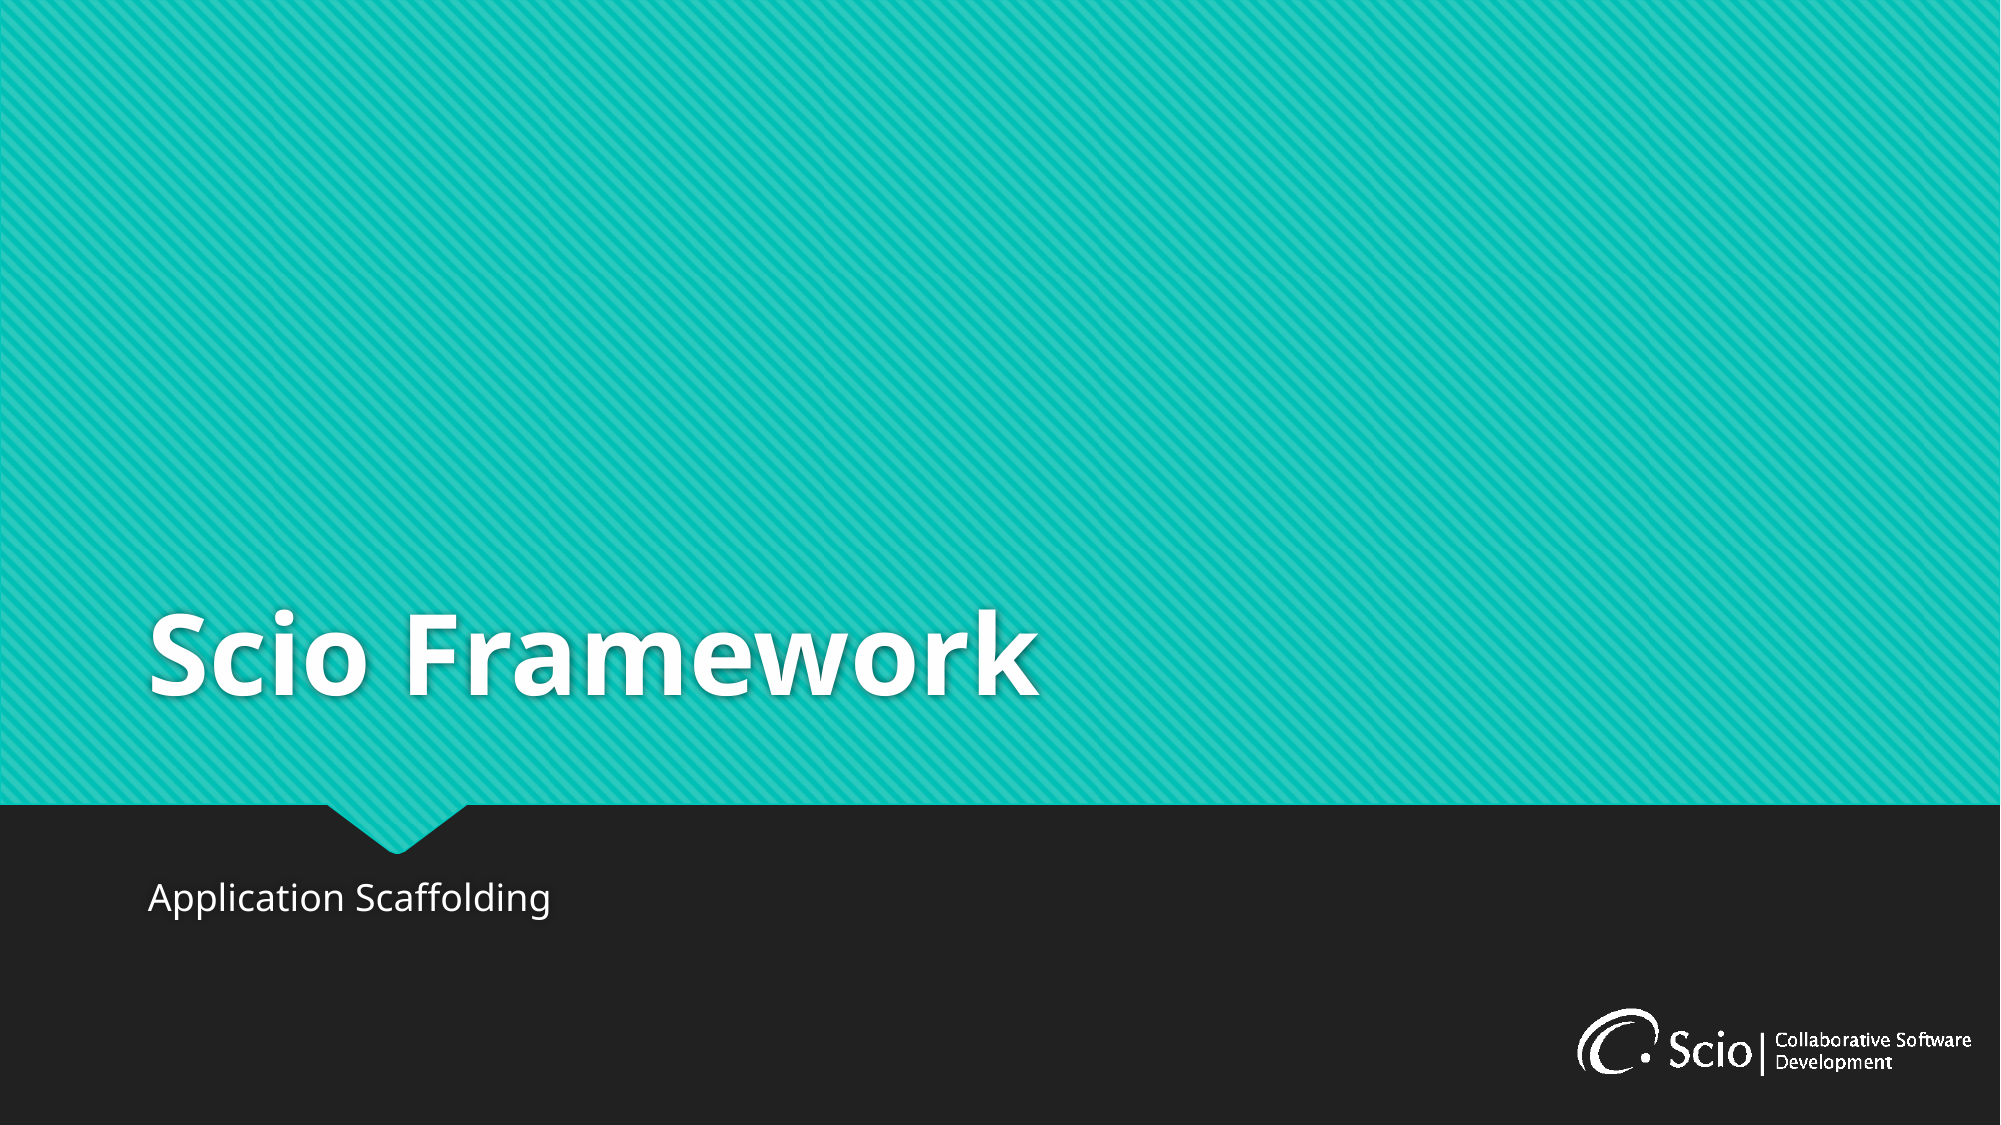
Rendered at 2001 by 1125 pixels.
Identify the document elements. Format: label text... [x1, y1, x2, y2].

title Scio Framework [132, 237, 1868, 726]
subtitle Application Scaffolding [132, 866, 1868, 938]
picture [1571, 1003, 1978, 1079]
